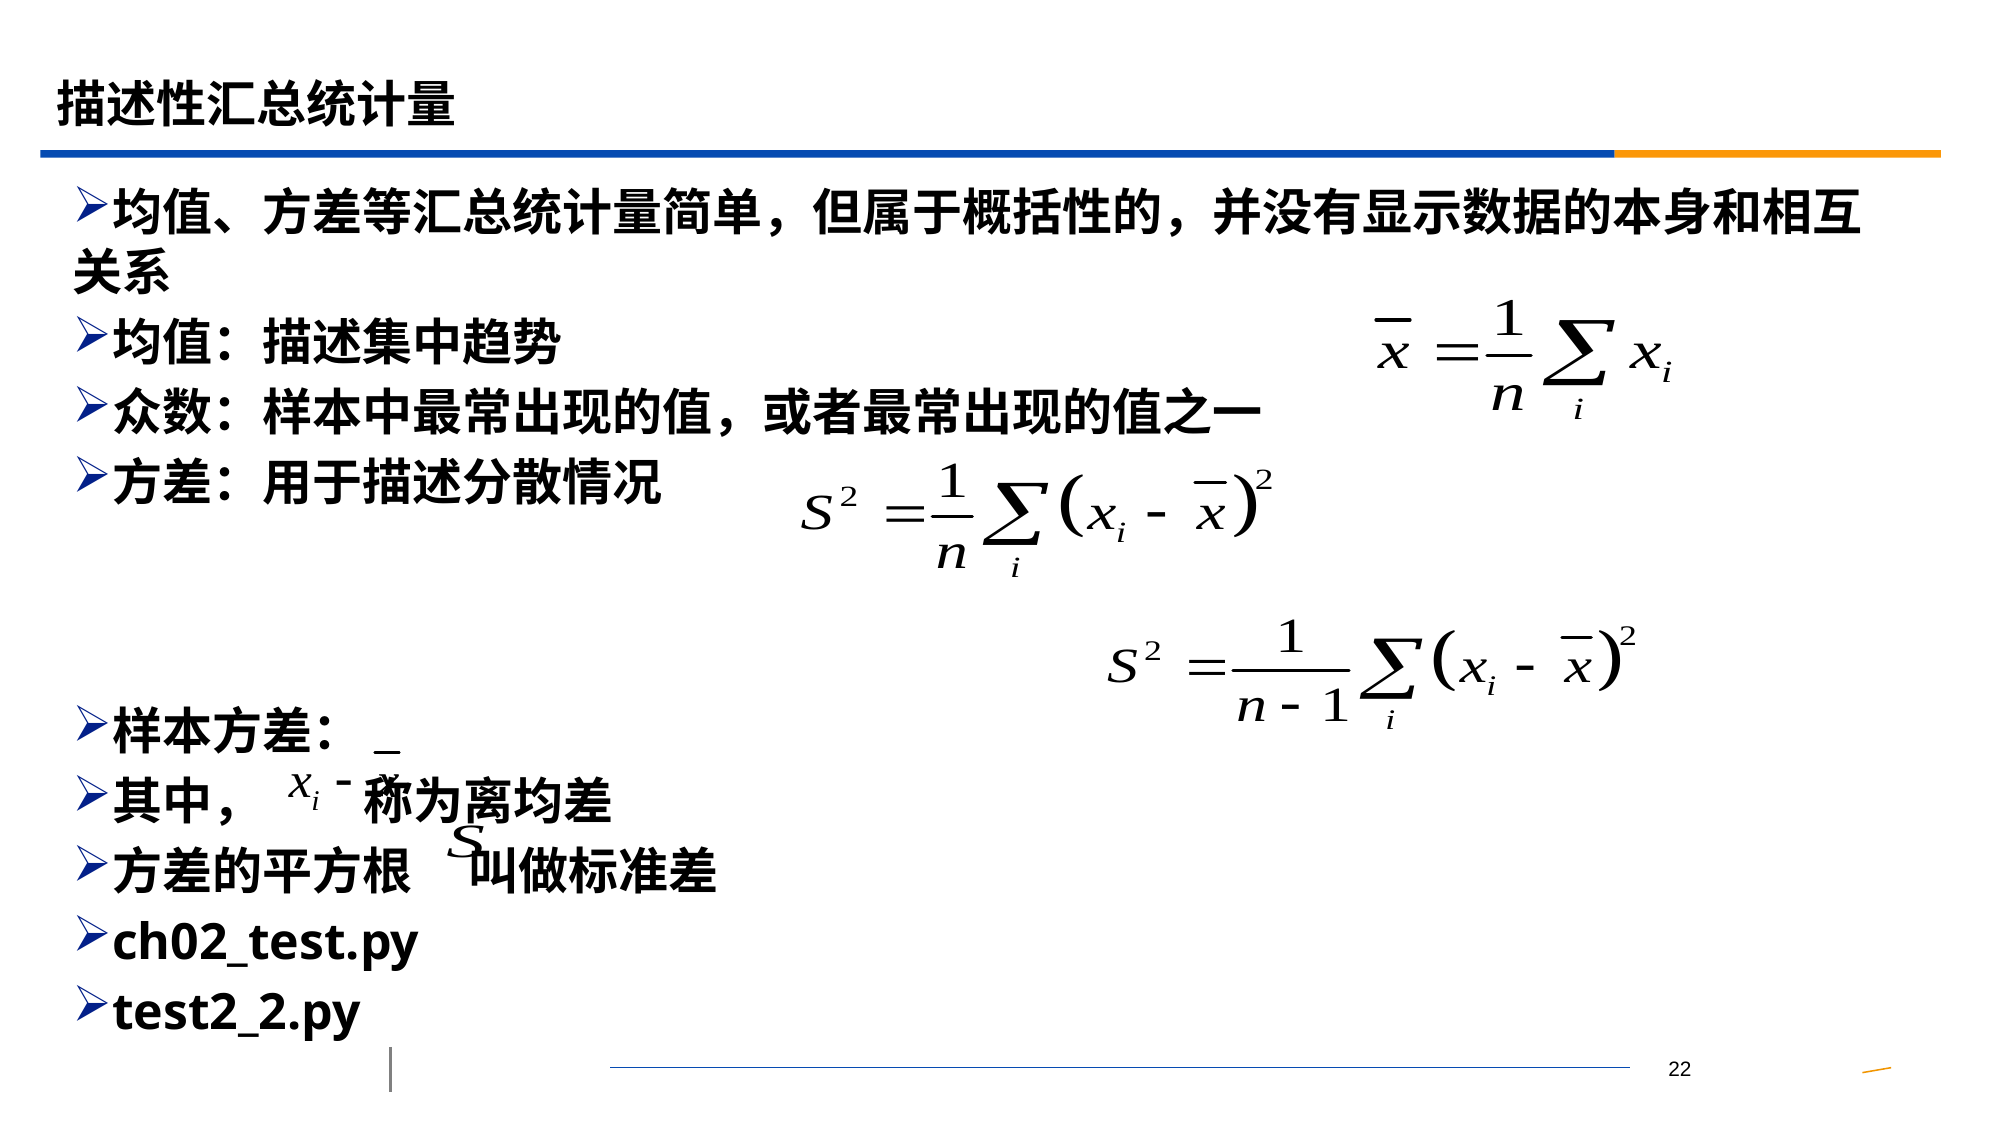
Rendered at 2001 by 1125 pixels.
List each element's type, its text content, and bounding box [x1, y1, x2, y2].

list 均值、方差等汇总统计量简单，但属于概括性的，并没有显示数据的本身和相互关系 均值：描述集中趋势 众数：样本中最常出现的值，或者最常出现的值之一 方差：用于描述分散情况 样本方差： 其中， 称为离均差 方差的平方根 叫做标准差 ch02_test.py test2_2.py [57, 172, 1880, 890]
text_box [433, 813, 505, 870]
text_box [1364, 284, 1691, 431]
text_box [1096, 604, 1655, 741]
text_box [789, 448, 1293, 589]
title 描述性汇总统计量 [41, 58, 1842, 146]
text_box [278, 739, 409, 823]
